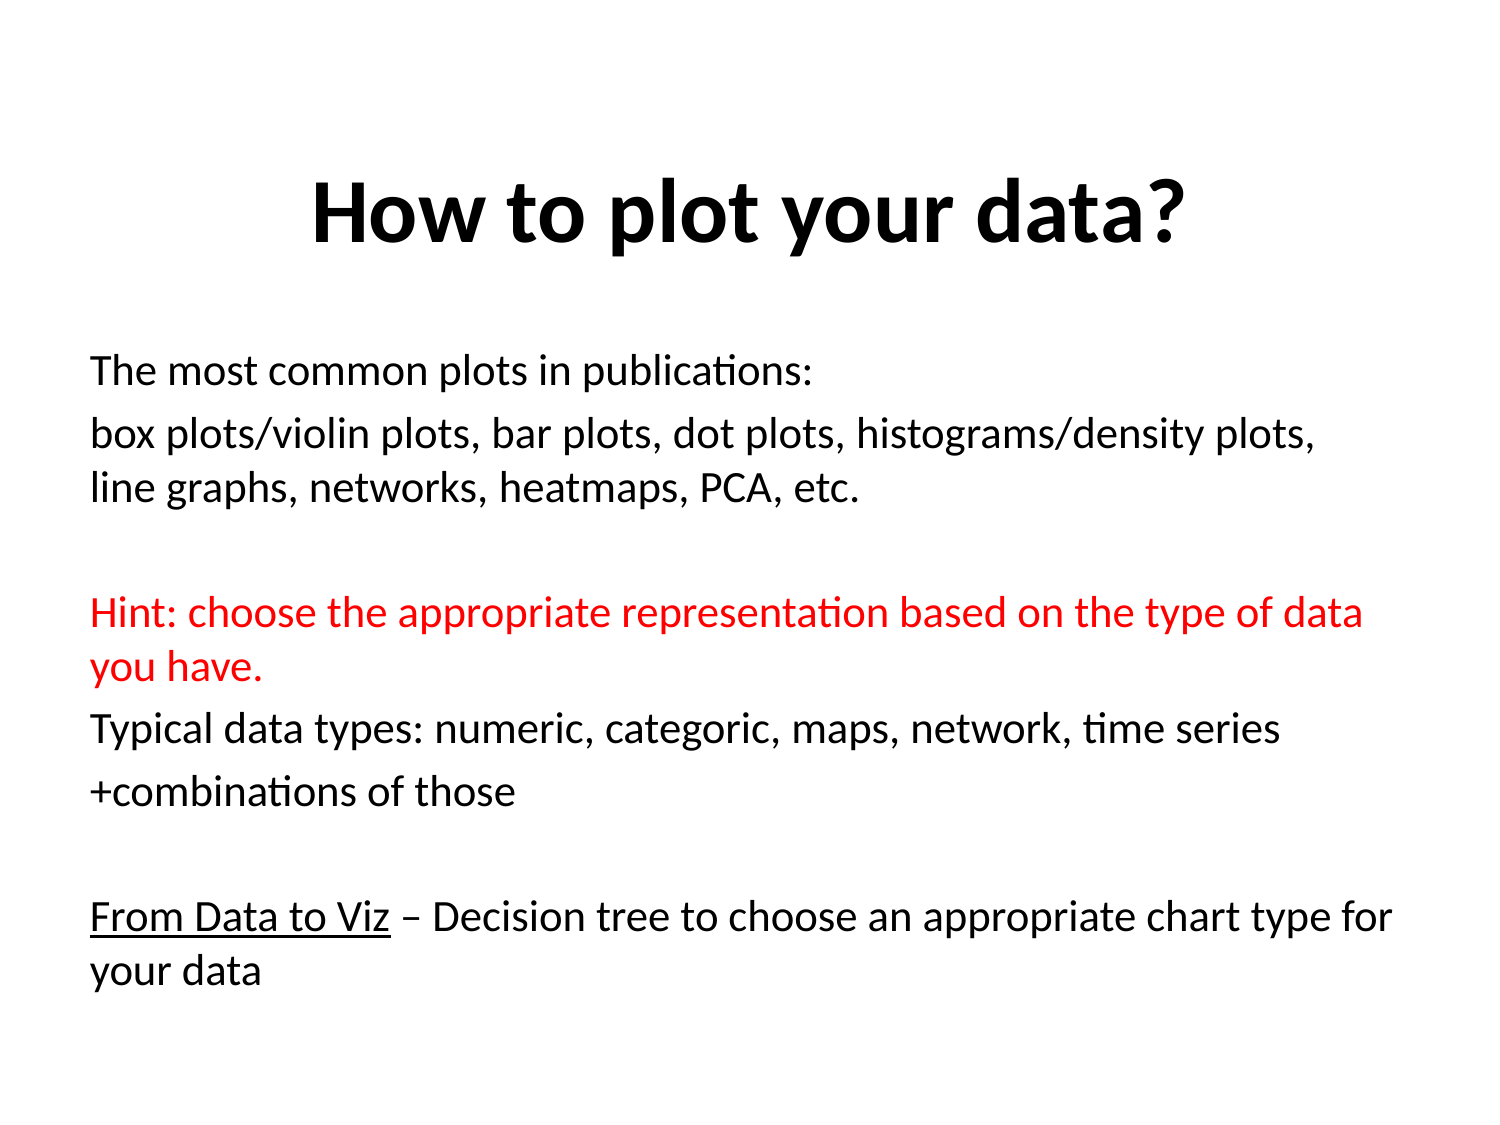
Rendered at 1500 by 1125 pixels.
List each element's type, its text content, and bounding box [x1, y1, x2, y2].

text_box How to plot your data? [74, 112, 1425, 300]
text_box The most common plots in publications: box plots/violin plots, bar plots, dot plots, histograms/density plots, line graphs, networks, heatmaps, PCA, etc. Hint: choose the appropriate representation based on the type of data you have. Typical data types: numeric, categoric, maps, network, time series +combinations of those From Data to Viz – Decision tree to choose an appropriate chart type for your data [74, 333, 1425, 1031]
